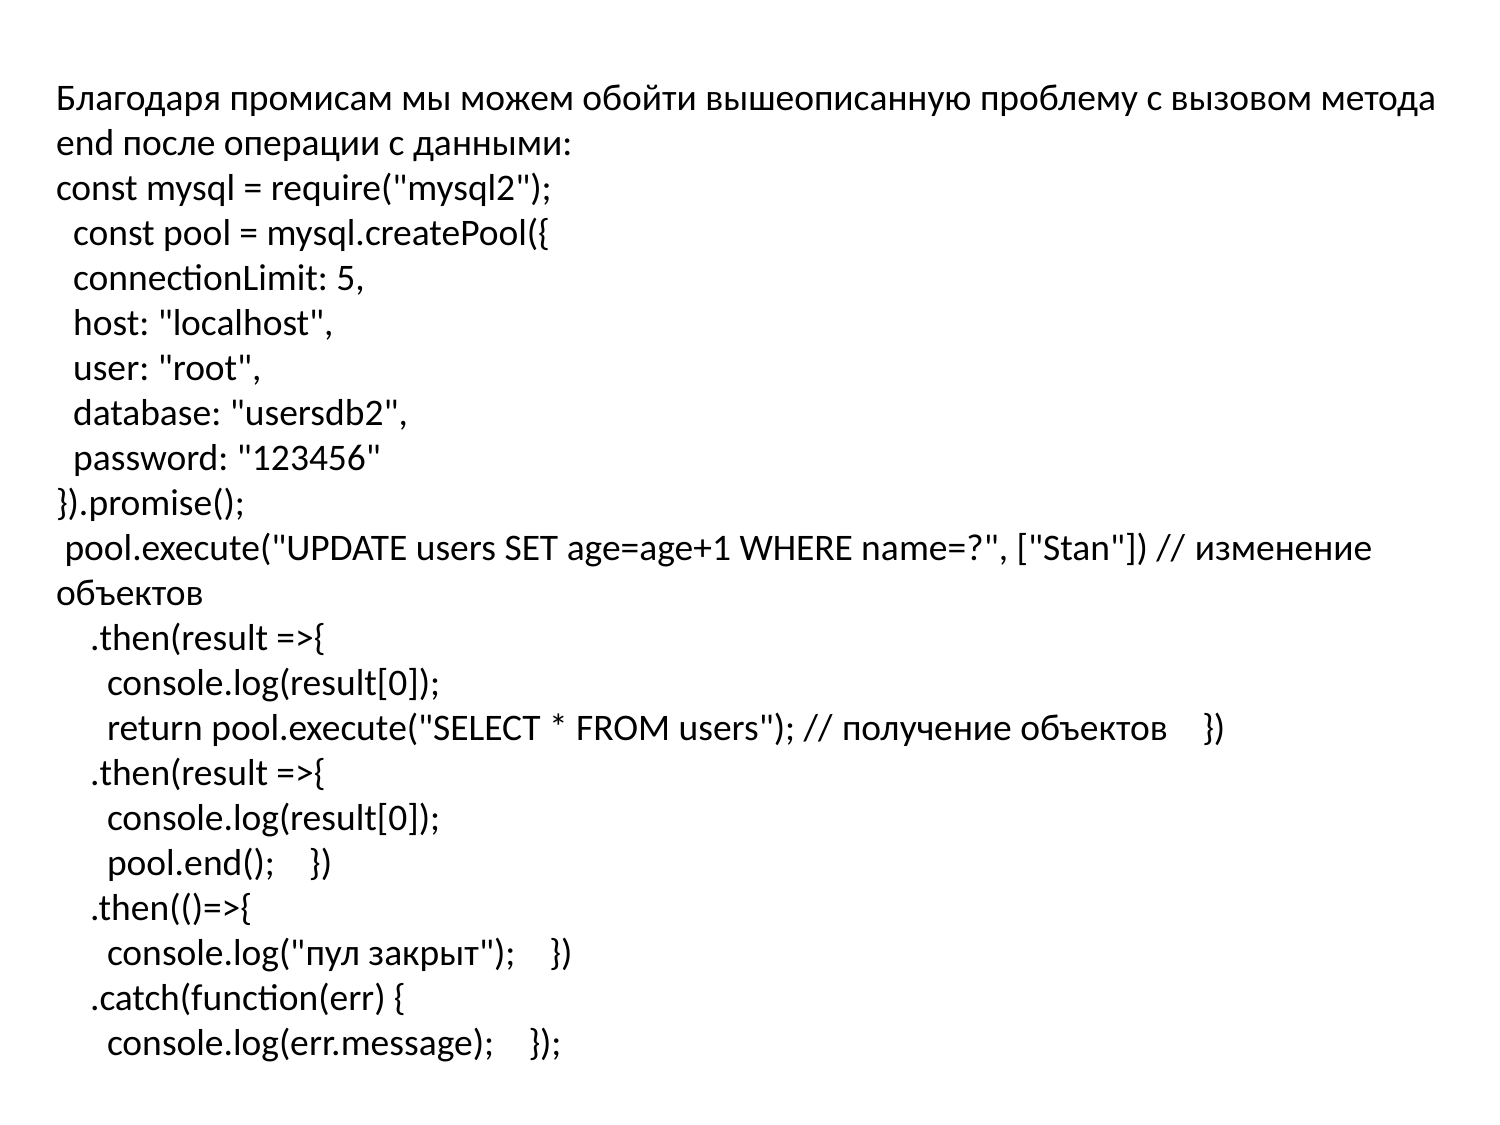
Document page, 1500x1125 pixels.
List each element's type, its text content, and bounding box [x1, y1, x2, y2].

text_box Благодаря промисам мы можем обойти вышеописанную проблему с вызовом метода end после операции с данными: const mysql = require("mysql2"); const pool = mysql.createPool({ connectionLimit: 5, host: "localhost", user: "root", database: "usersdb2", password: "123456" }).promise(); pool.execute("UPDATE users SET age=age+1 WHERE name=?", ["Stan"]) // изменение объектов .then(result =>{ console.log(result[0]); return pool.execute("SELECT * FROM users"); // получение объектов }) .then(result =>{ console.log(result[0]); pool.end(); }) .then(()=>{ console.log("пул закрыт"); }) .catch(function(err) { console.log(err.message); }); [41, 65, 1459, 1116]
